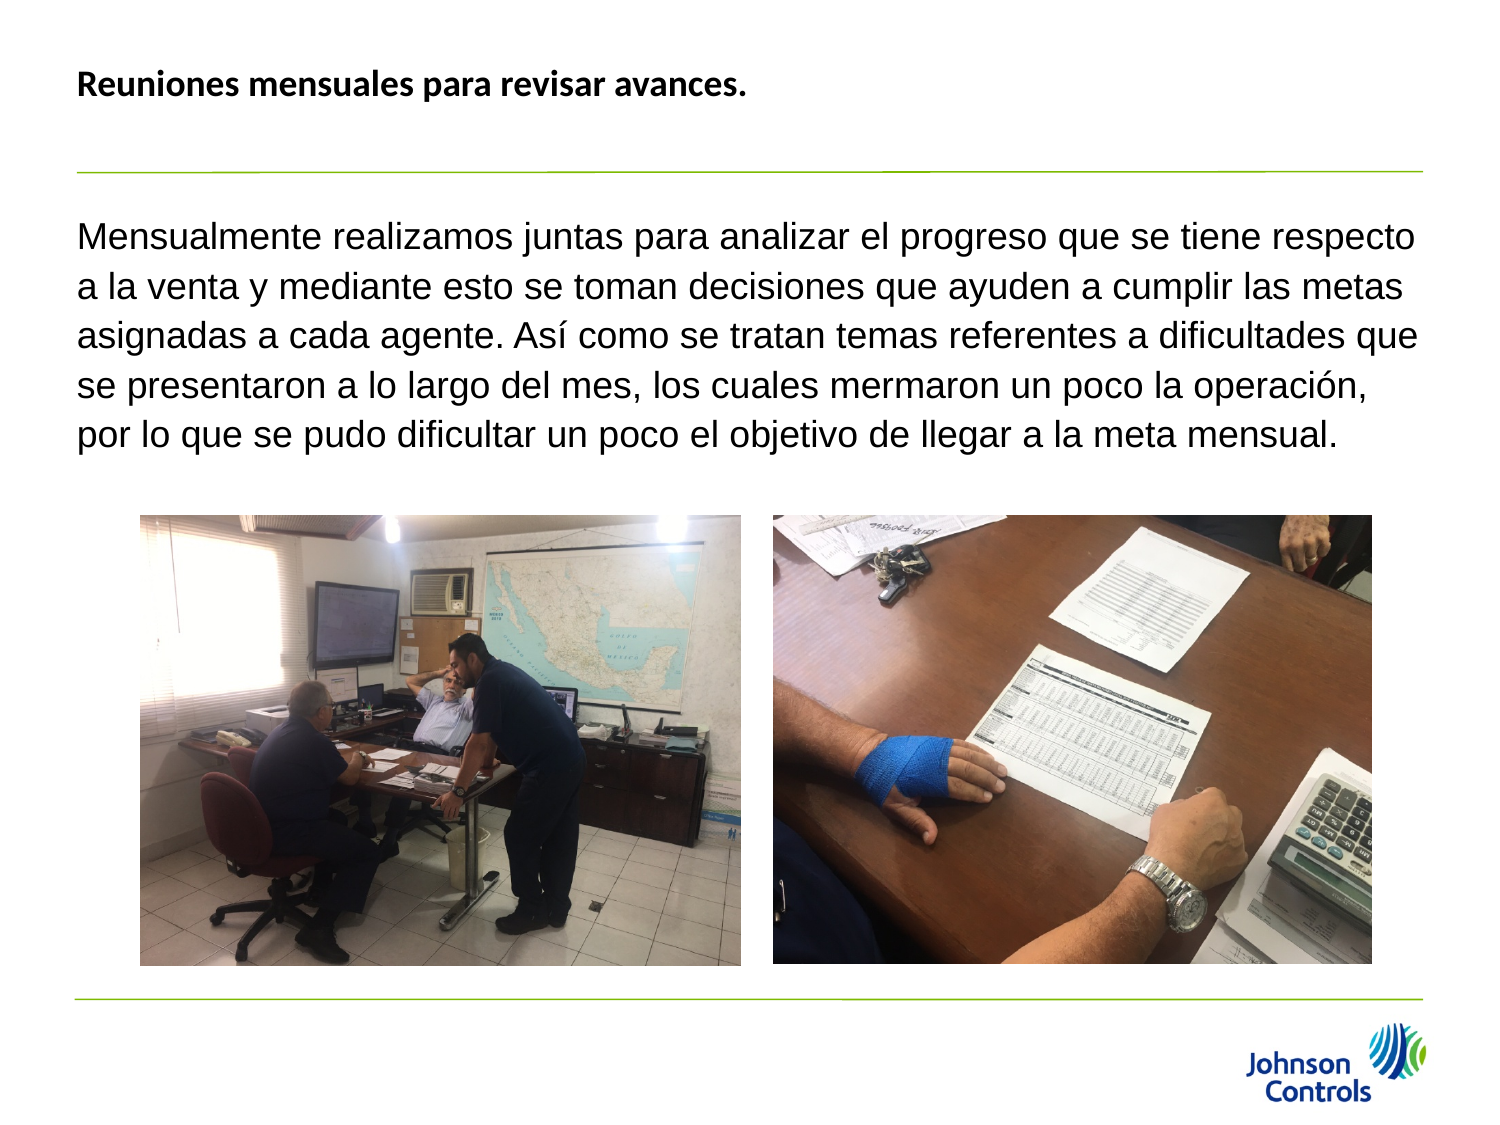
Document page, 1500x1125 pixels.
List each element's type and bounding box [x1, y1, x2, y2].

title [76, 54, 1223, 162]
picture [1225, 1003, 1448, 1114]
list [76, 207, 1424, 977]
picture [773, 515, 1372, 964]
picture [140, 515, 741, 966]
